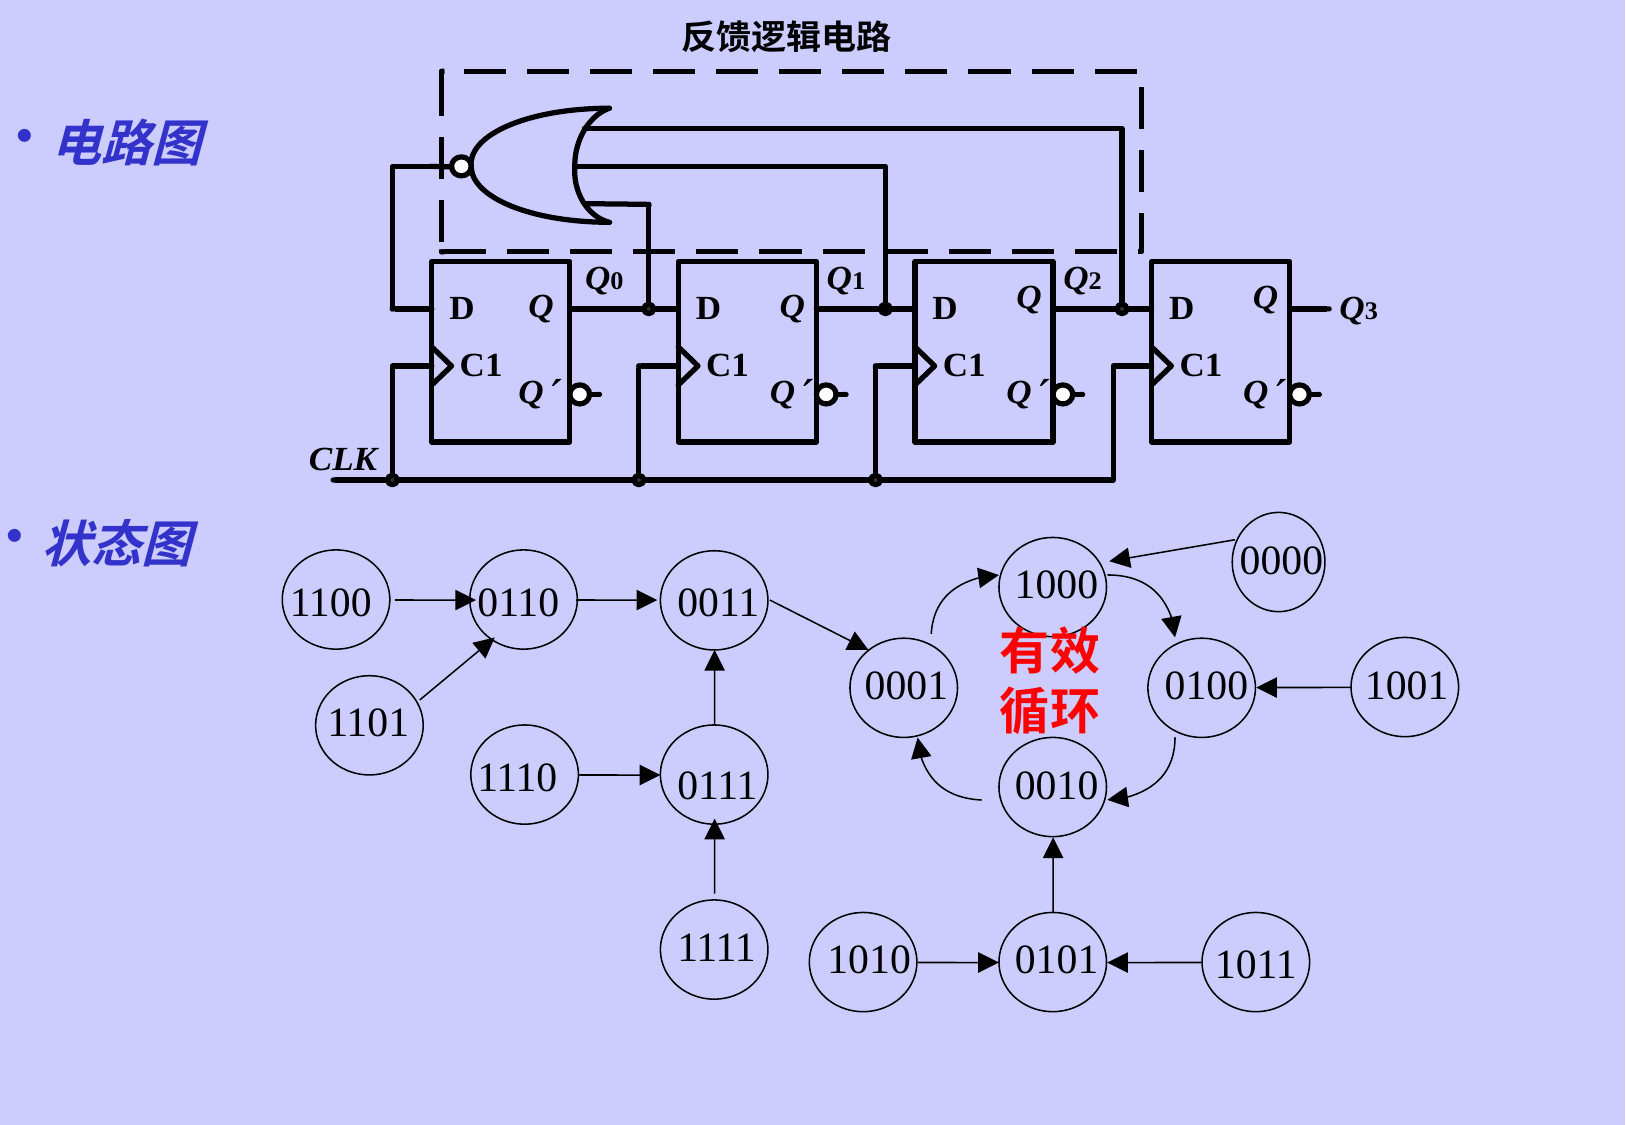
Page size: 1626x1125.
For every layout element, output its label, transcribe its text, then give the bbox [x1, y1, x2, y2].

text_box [268, 0, 1404, 492]
text_box 电路图 [1, 104, 217, 179]
text_box 状态图 [0, 504, 207, 580]
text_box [274, 512, 1485, 1012]
